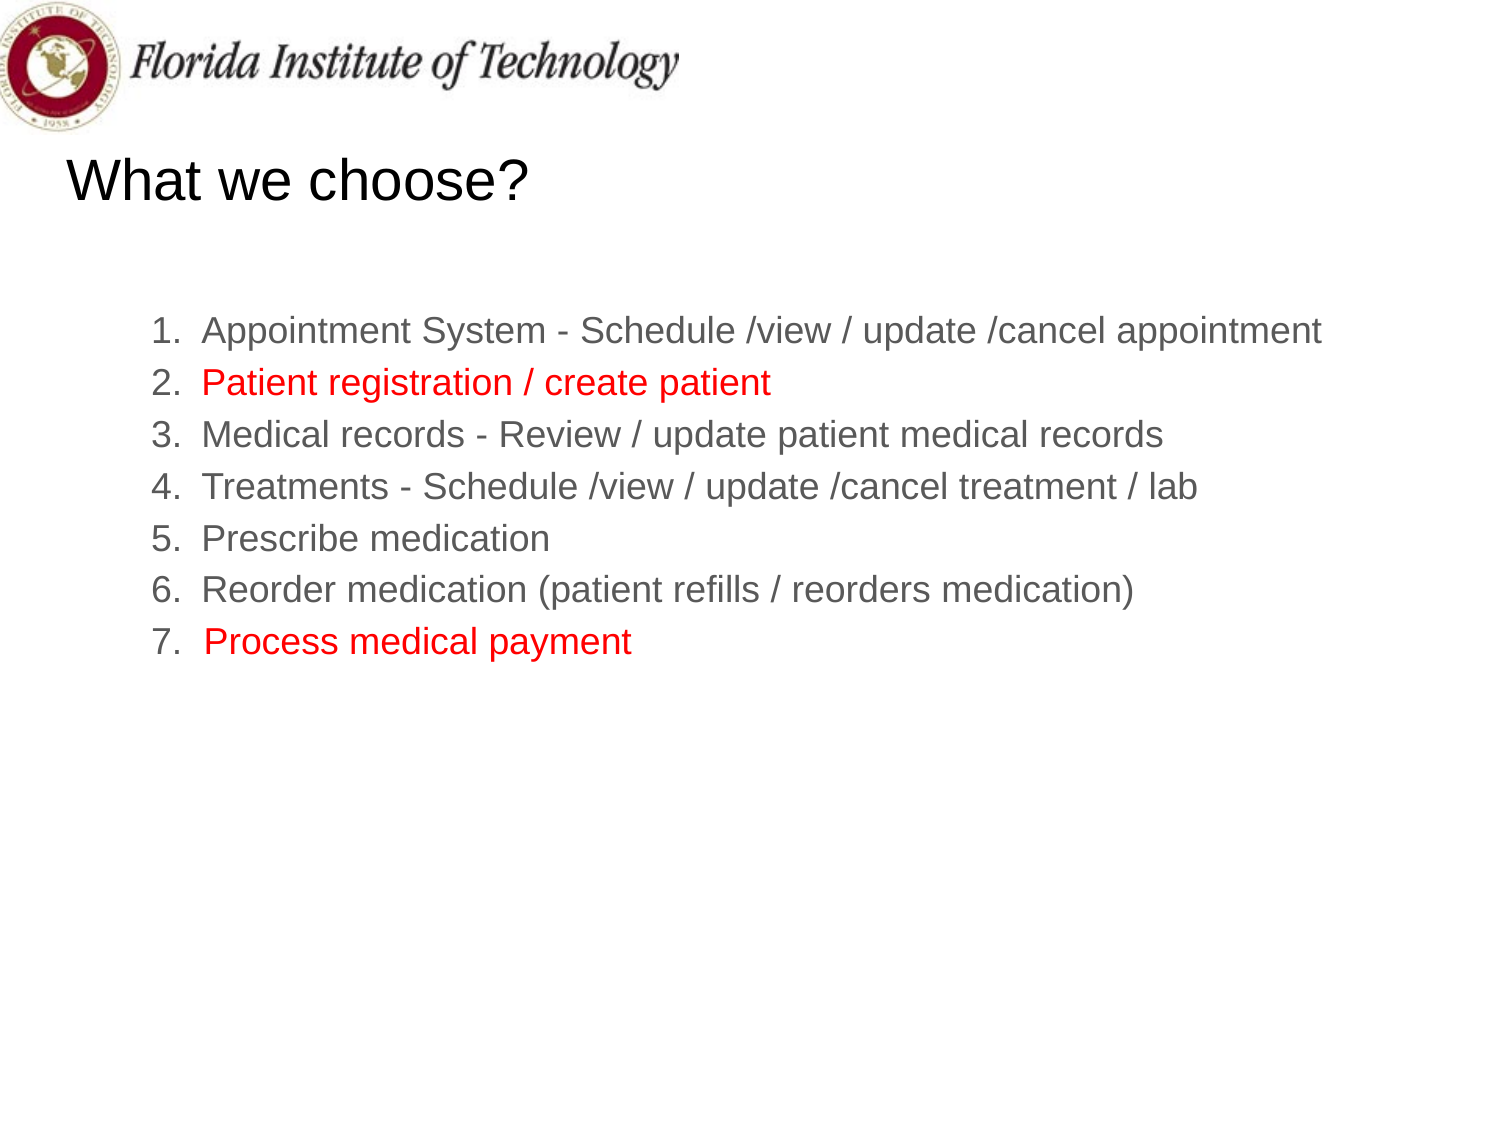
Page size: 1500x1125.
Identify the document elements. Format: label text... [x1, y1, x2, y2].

picture [0, 0, 679, 135]
title What we choose? [51, 126, 1449, 253]
list 1. Appointment System - Schedule /view / update /cancel appointment 2. Patient registration / create patient 3. Medical records - Review / update patient medical records 4. Treatments - Schedule /view / update /cancel treatment / lab 5. Prescribe medication 6. Reorder medication (patient refills / reorders medication) 7. Process medical payment [136, 284, 1407, 1032]
